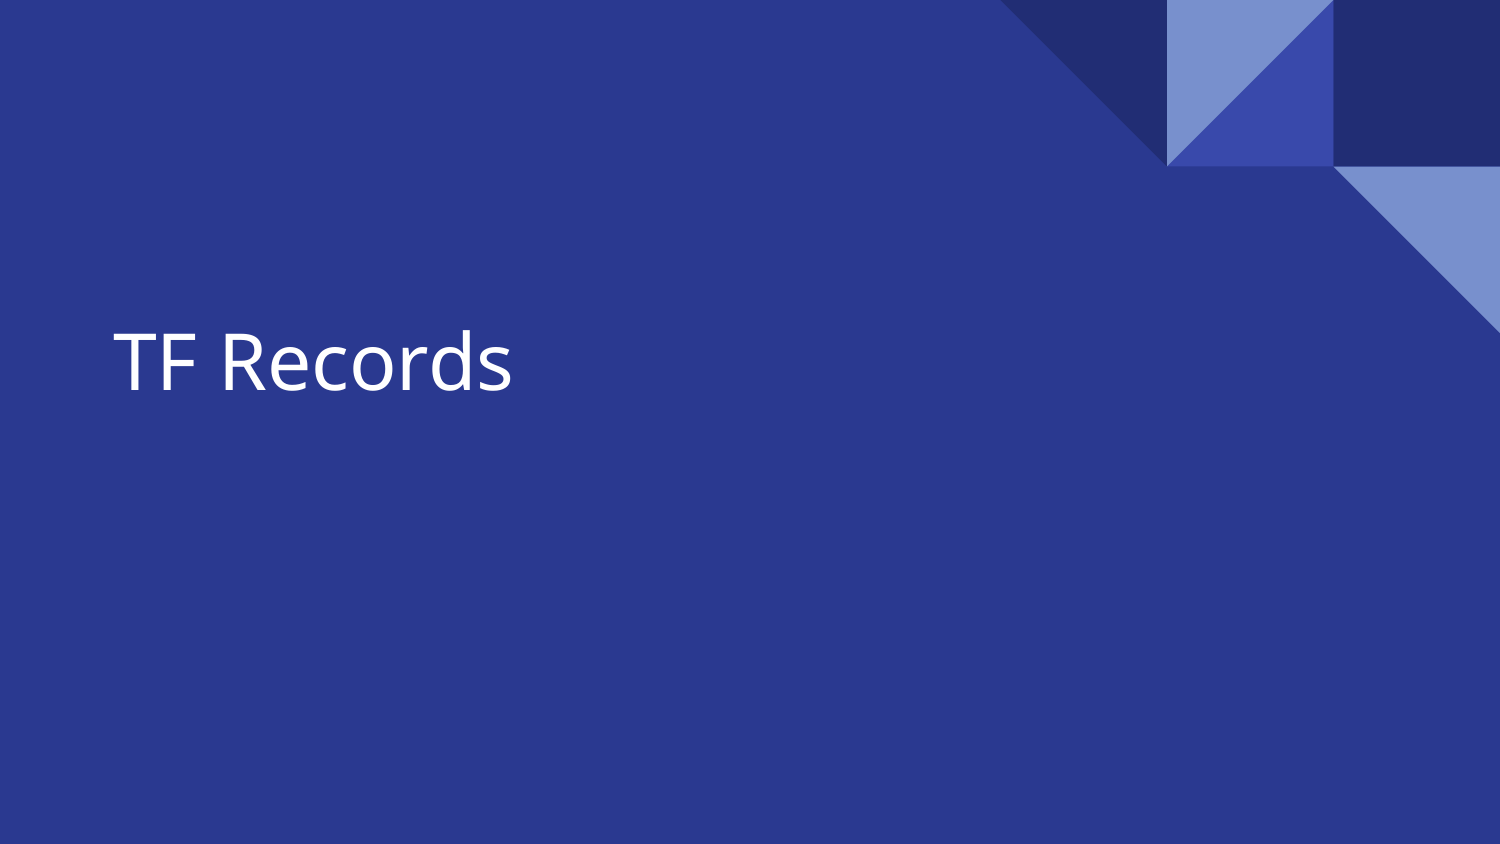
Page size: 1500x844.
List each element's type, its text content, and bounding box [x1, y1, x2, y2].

title TF Records [98, 291, 1447, 429]
